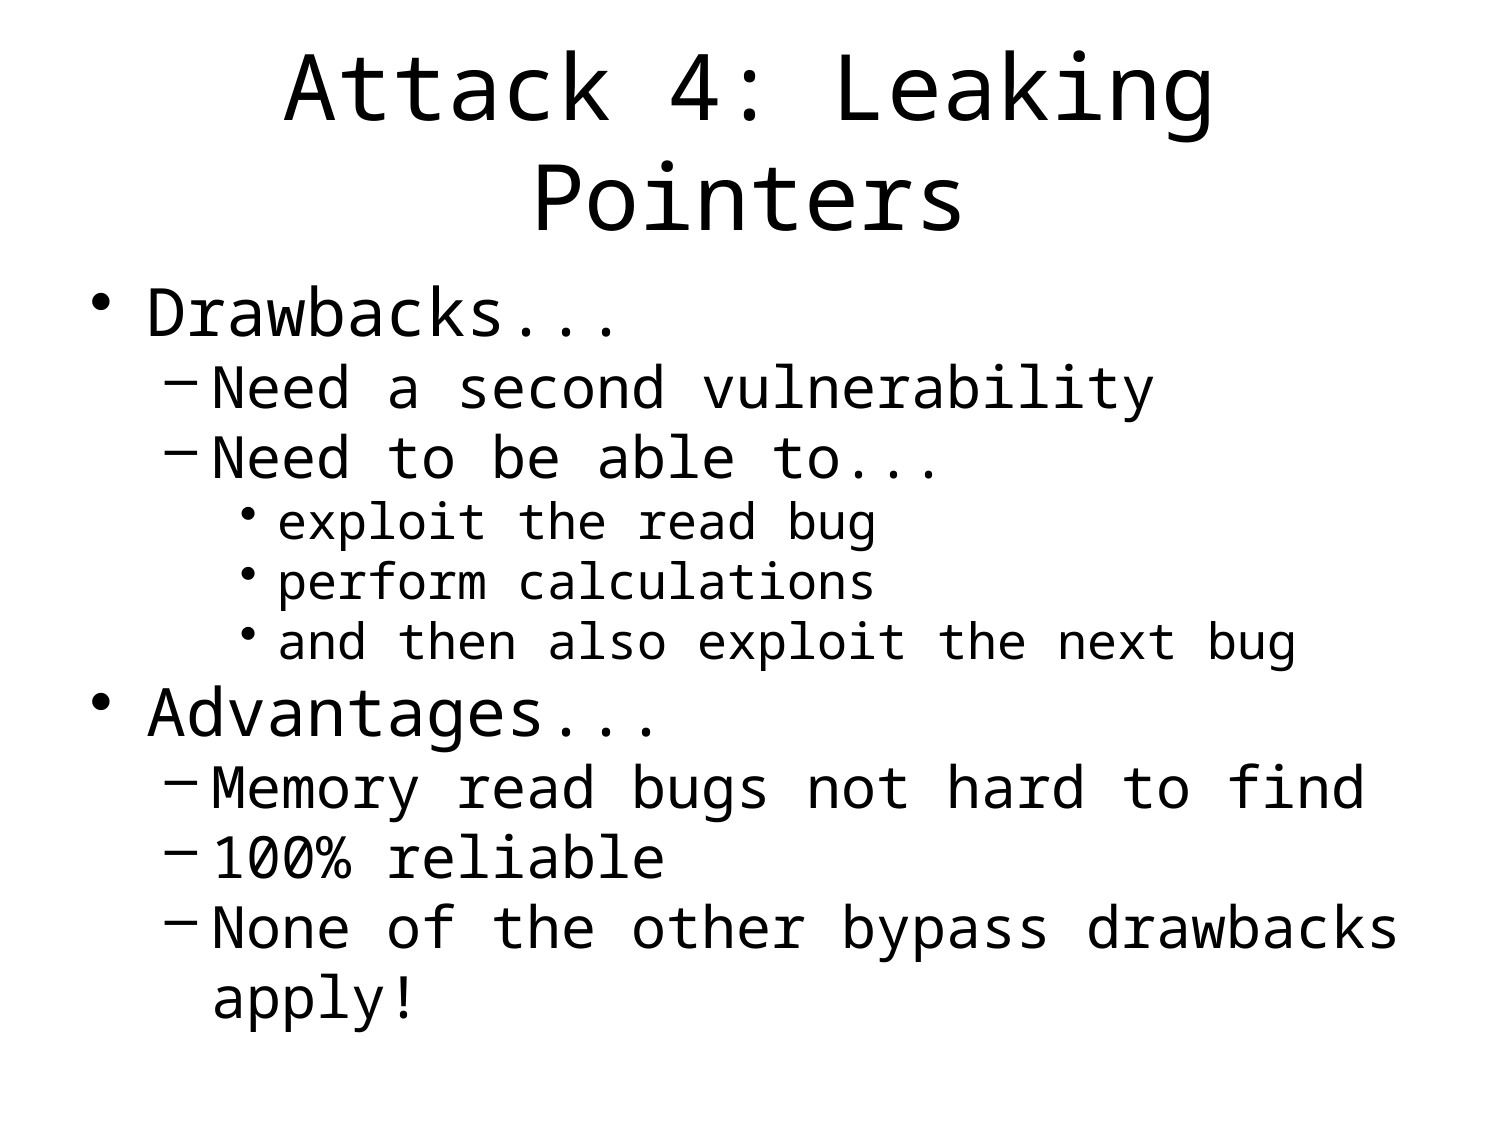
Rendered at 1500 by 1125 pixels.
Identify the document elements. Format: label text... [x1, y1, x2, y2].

list Drawbacks... Need a second vulnerability Need to be able to... exploit the read bug perform calculations and then also exploit the next bug Advantages... Memory read bugs not hard to find 100% reliable None of the other bypass drawbacks apply! [75, 262, 1425, 1005]
title Attack 4: Leaking Pointers [75, 45, 1425, 233]
